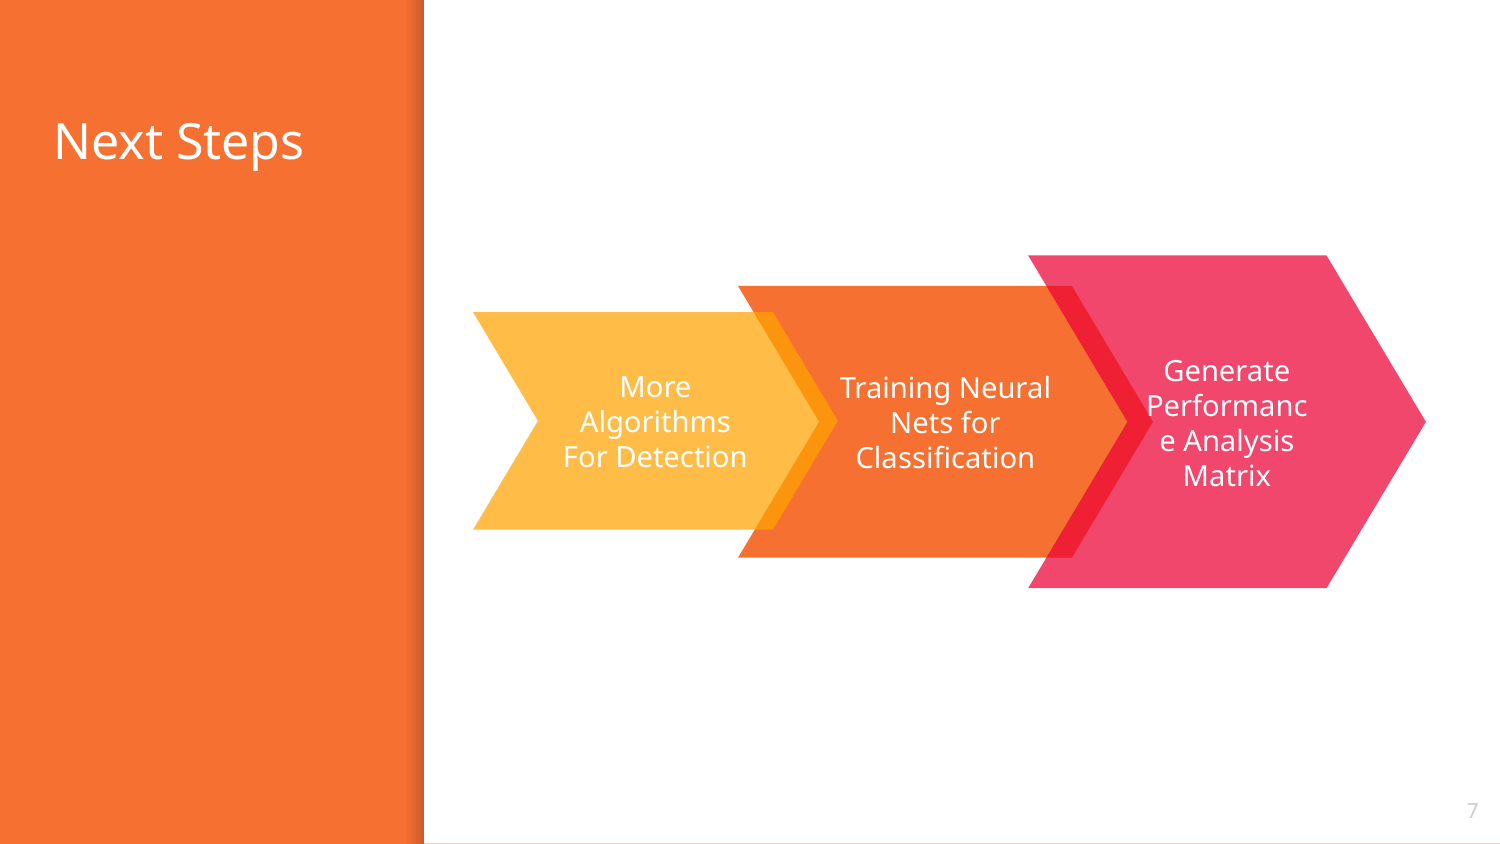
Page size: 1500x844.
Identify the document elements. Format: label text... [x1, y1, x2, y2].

title Next Steps [38, 94, 375, 748]
text_box Generate Performance Analysis Matrix [1028, 255, 1426, 589]
text_box More Algorithms For Detection [473, 312, 838, 530]
slide_number ‹#› [1403, 779, 1494, 844]
text_box Training Neural Nets for Classification [738, 285, 1126, 558]
